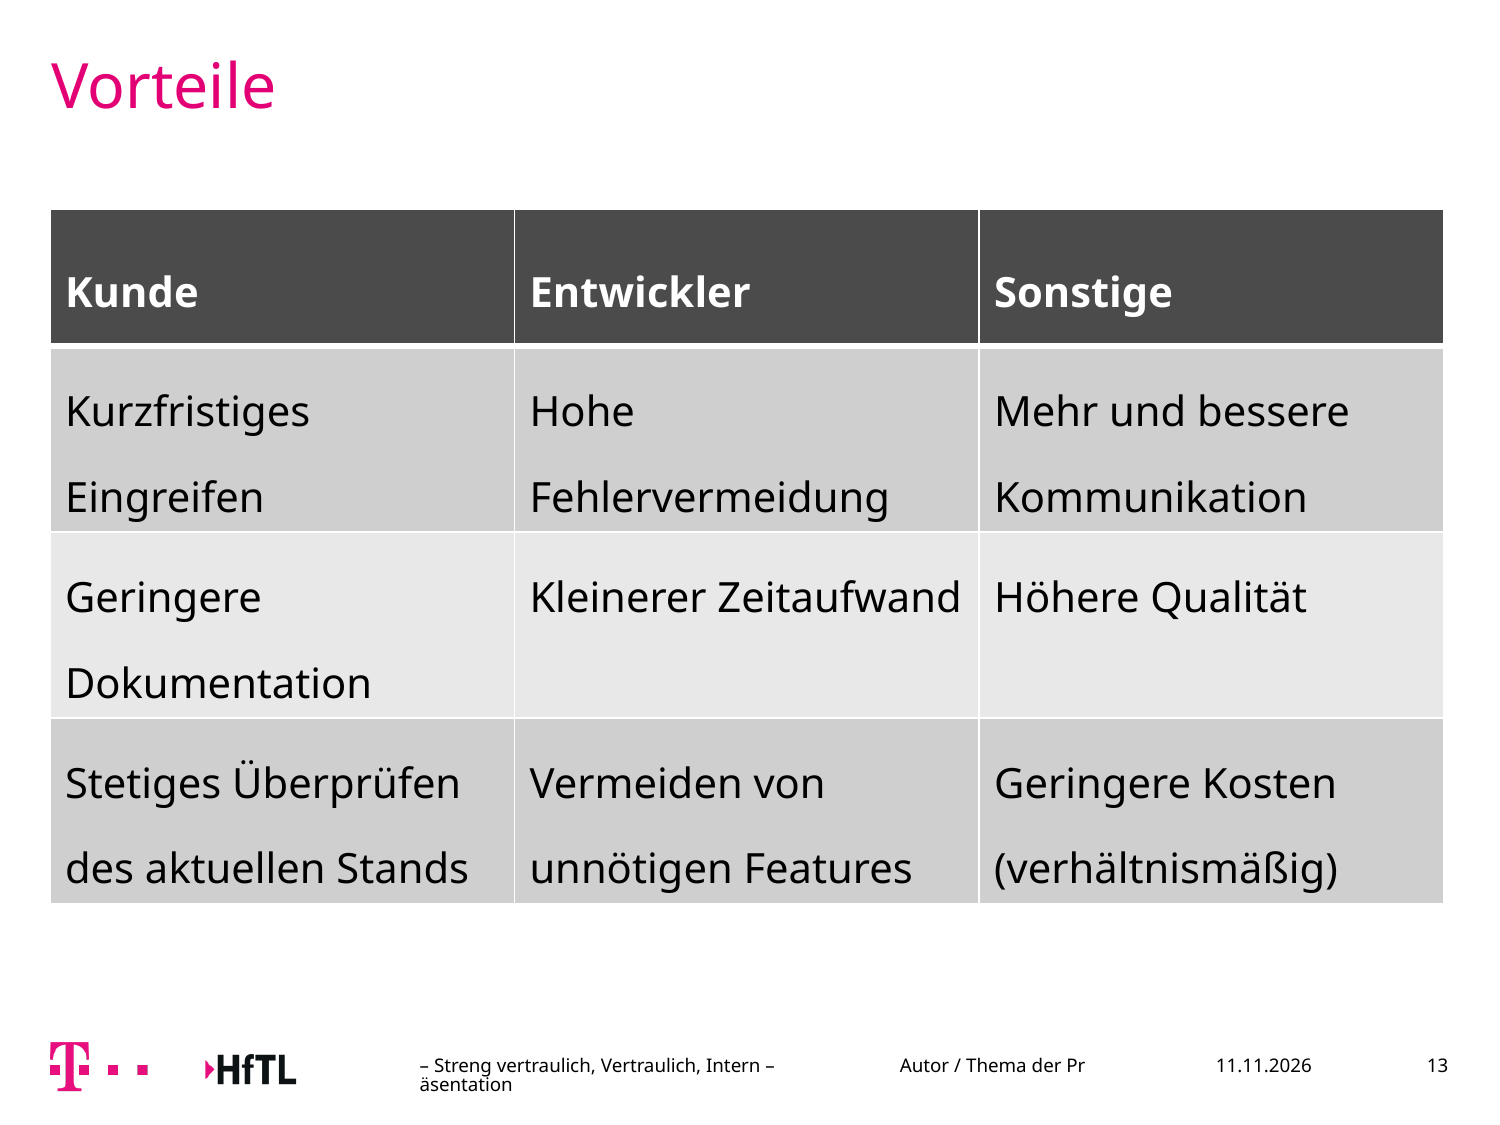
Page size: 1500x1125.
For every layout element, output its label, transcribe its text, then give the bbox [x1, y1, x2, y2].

table_cell Vermeiden von unnötigen Features [515, 719, 978, 903]
footer – Streng vertraulich, Vertraulich, Intern – Autor / Thema der Präsentation [419, 1054, 1093, 1078]
table_header Entwickler [515, 210, 978, 343]
table_cell Höhere Qualität [980, 533, 1443, 717]
table_cell Stetiges Überprüfen des aktuellen Stands [51, 719, 514, 903]
table_header Kunde [51, 210, 514, 343]
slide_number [1115, 1054, 1400, 1078]
table_cell Geringere Kosten (verhältnismäßig) [980, 719, 1443, 903]
table_cell Kleinerer Zeitaufwand [515, 533, 978, 717]
slide_number 13 [1400, 1054, 1449, 1078]
title Vorteile [51, 54, 1446, 125]
table_cell Hohe Fehlervermeidung [515, 349, 978, 531]
table_cell Kurzfristiges Eingreifen [51, 349, 514, 531]
table_cell Geringere Dokumentation [51, 533, 514, 717]
table_cell Mehr und bessere Kommunikation [980, 349, 1443, 531]
table_header Sonstige [980, 210, 1443, 343]
